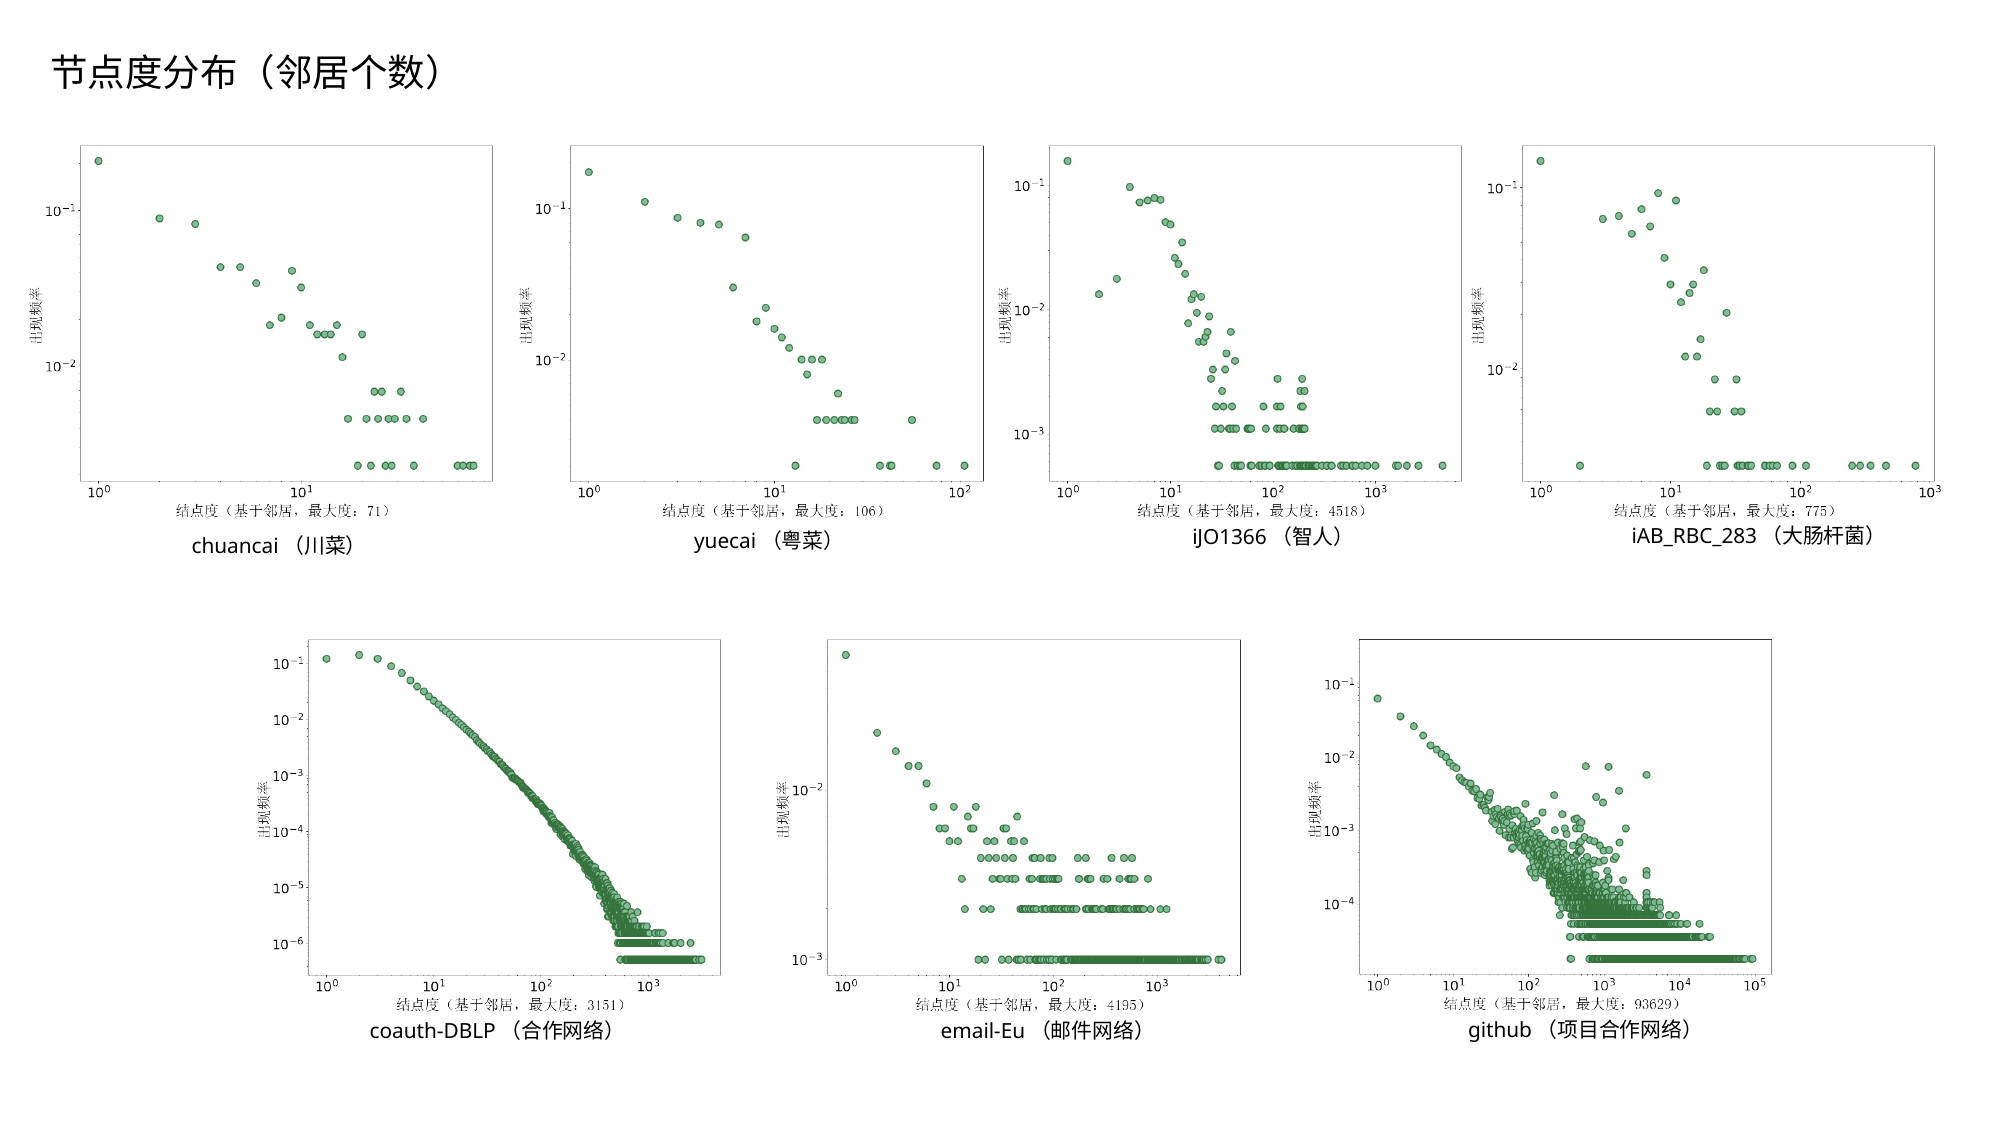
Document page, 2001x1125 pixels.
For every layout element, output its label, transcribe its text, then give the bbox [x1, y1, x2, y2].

picture [13, 92, 1987, 536]
text_box yuecai（粤菜） [679, 536, 859, 560]
text_box iAB_RBC_283（大肠杆菌） [1616, 536, 1902, 556]
text_box chuancai（川菜） [176, 536, 382, 565]
text_box 节点度分布（邻居个数） [35, 41, 478, 92]
text_box iJO1366（智人） [1177, 536, 1370, 556]
text_box coauth-DBLP（合作网络） [354, 1030, 640, 1051]
text_box email-Eu（邮件网络） [925, 1030, 1170, 1051]
picture [240, 586, 1292, 1030]
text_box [1292, 585, 1824, 1050]
